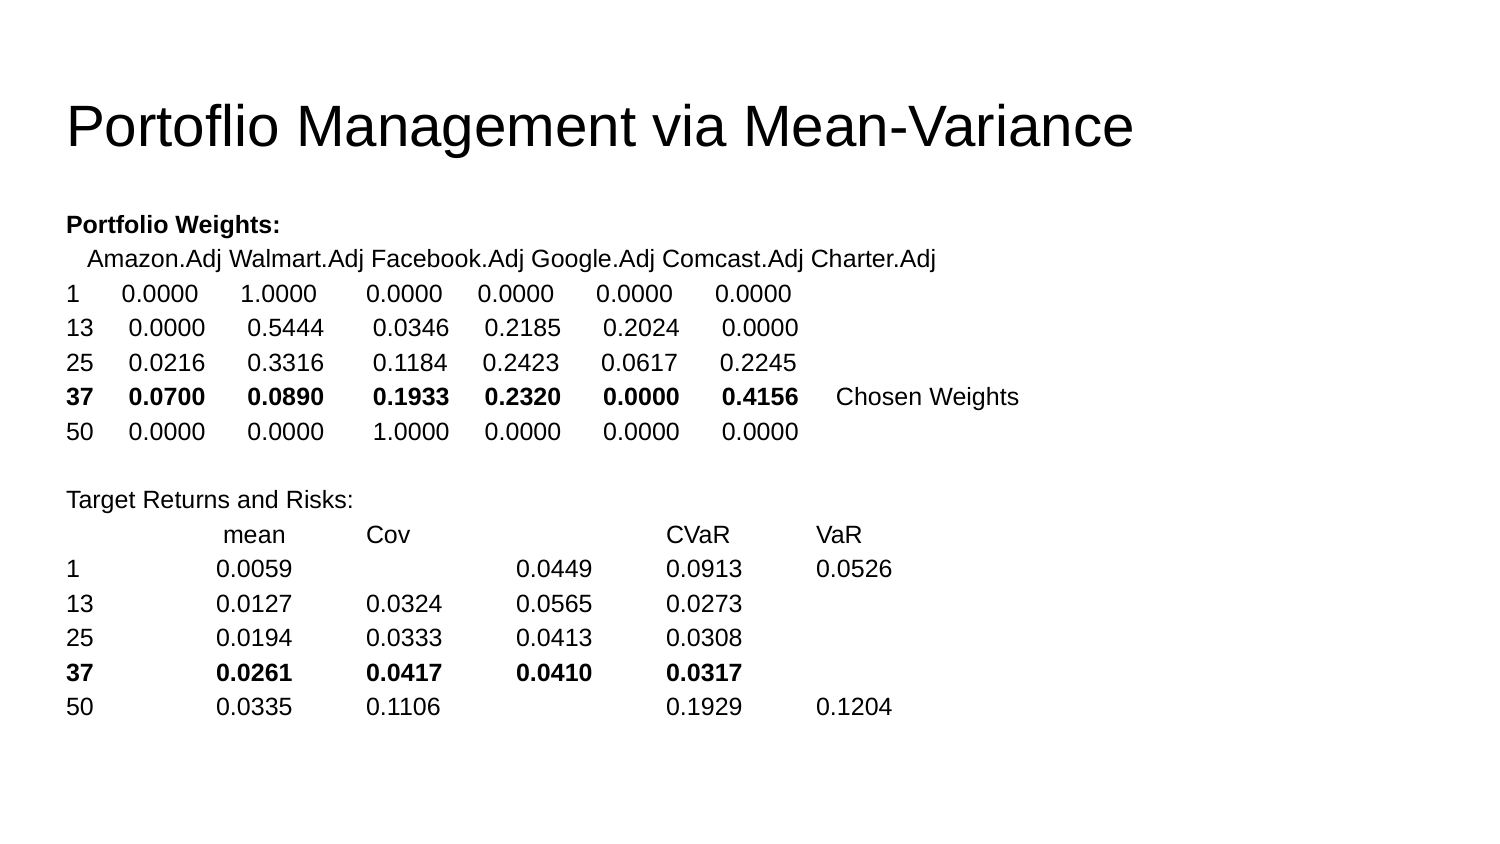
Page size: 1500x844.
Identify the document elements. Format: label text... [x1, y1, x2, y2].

list Portfolio Weights: Amazon.Adj Walmart.Adj Facebook.Adj Google.Adj Comcast.Adj Charter.Adj 1 0.0000 1.0000 0.0000 0.0000 0.0000 0.0000 13 0.0000 0.5444 0.0346 0.2185 0.2024 0.0000 25 0.0216 0.3316 0.1184 0.2423 0.0617 0.2245 37 0.0700 0.0890 0.1933 0.2320 0.0000 0.4156 Chosen Weights 50 0.0000 0.0000 1.0000 0.0000 0.0000 0.0000 Target Returns and Risks: mean Cov CVaR VaR 1 0.0059 0.0449 0.0913 0.0526 13 0.0127 0.0324 0.0565 0.0273 25 0.0194 0.0333 0.0413 0.0308 37 0.0261 0.0417 0.0410 0.0317 50 0.0335 0.1106 0.1929 0.1204 [51, 189, 1449, 750]
title Portoflio Management via Mean-Variance [51, 72, 1449, 167]
